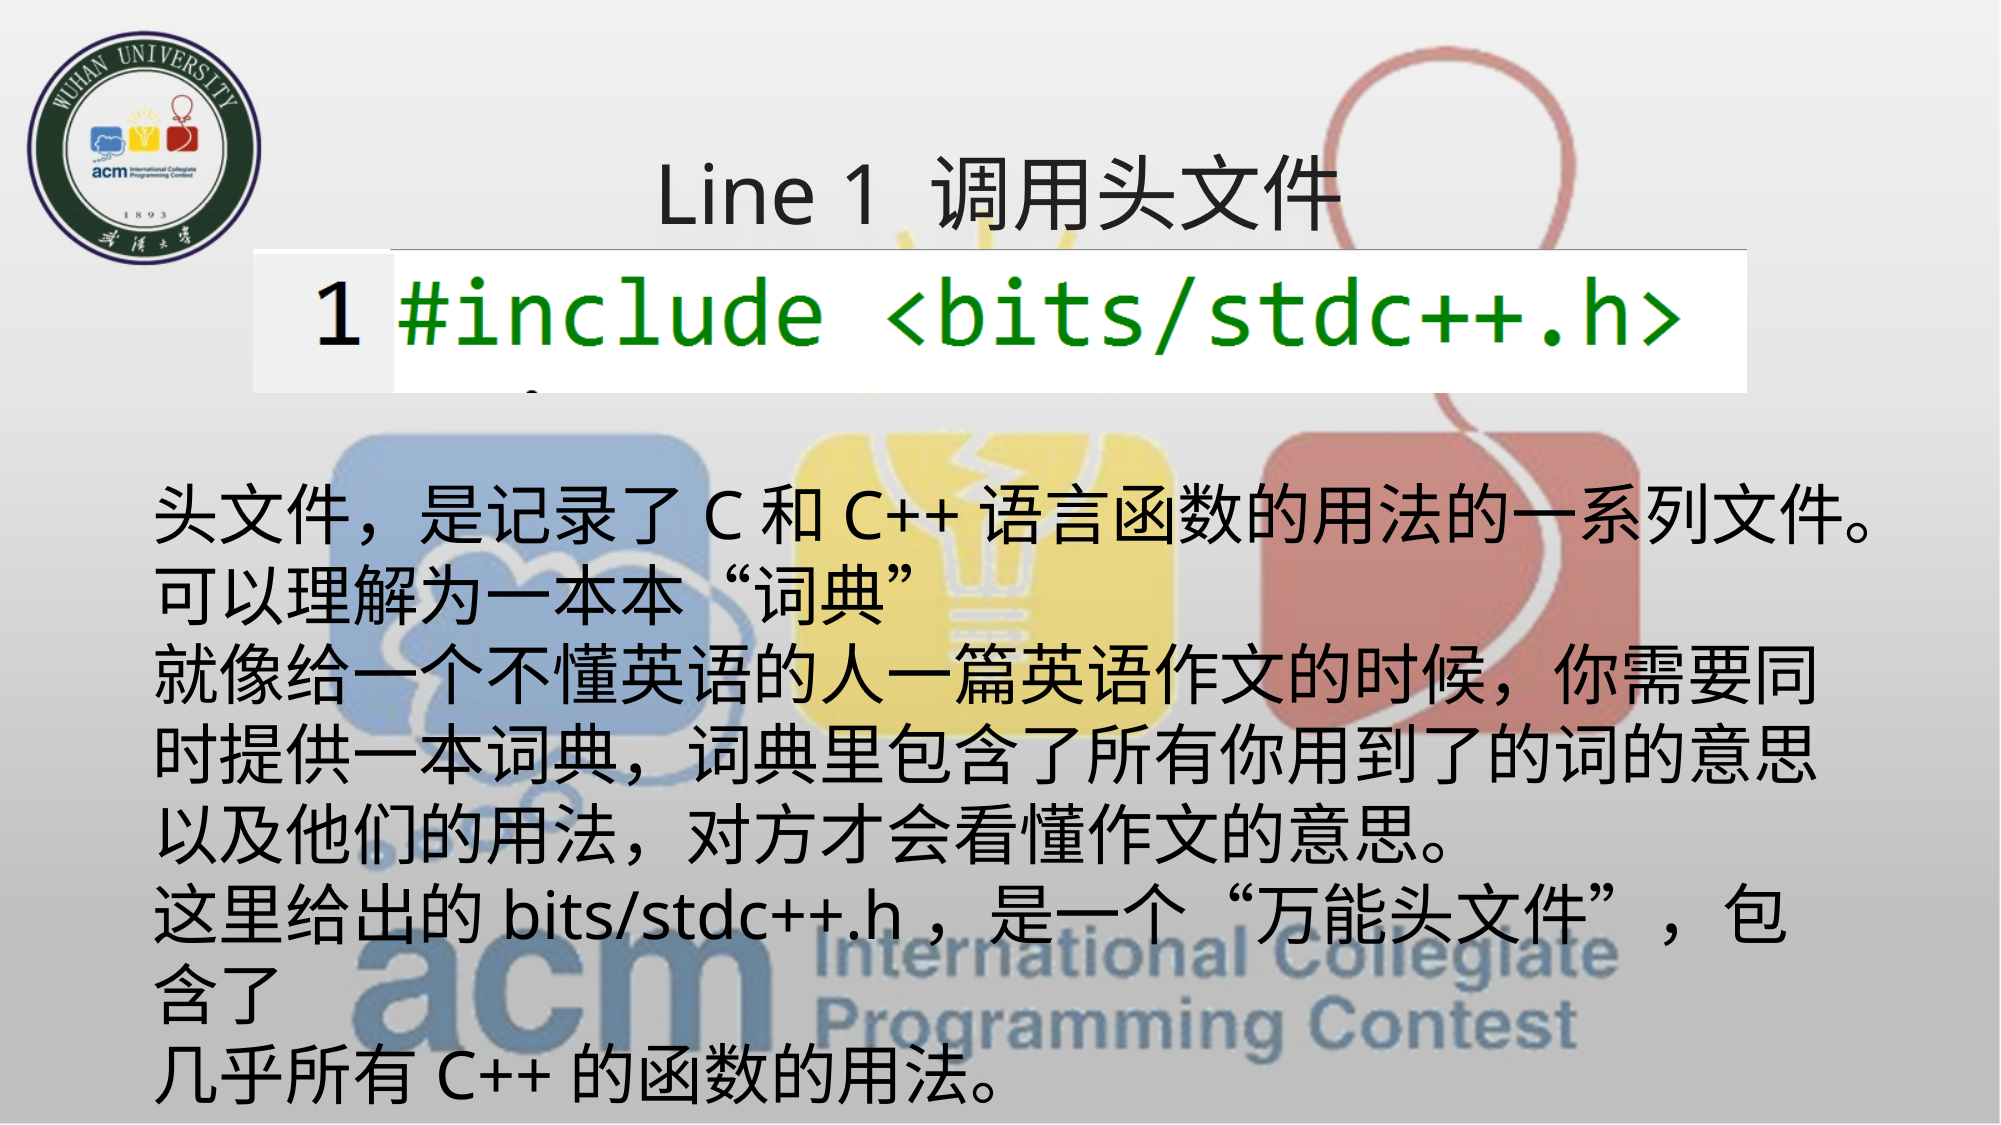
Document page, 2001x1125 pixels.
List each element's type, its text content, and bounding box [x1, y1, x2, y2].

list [253, 249, 1747, 393]
text_box 头文件，是记录了C和C++语言函数的用法的一系列文件。 可以理解为一本本“词典” 就像给一个不懂英语的人一篇英语作文的时候，你需要同时提供一本词典，词典里包含了所有你用到了的词的意思以及他们的用法，对方才会看懂作文的意思。 这里给出的bits/stdc++.h，是一个“万能头文件”，包含了 几乎所有C++的函数的用法。 [137, 465, 1863, 1121]
picture [0, 0, 2001, 1125]
title Line 1 调用头文件 [137, 32, 1863, 250]
